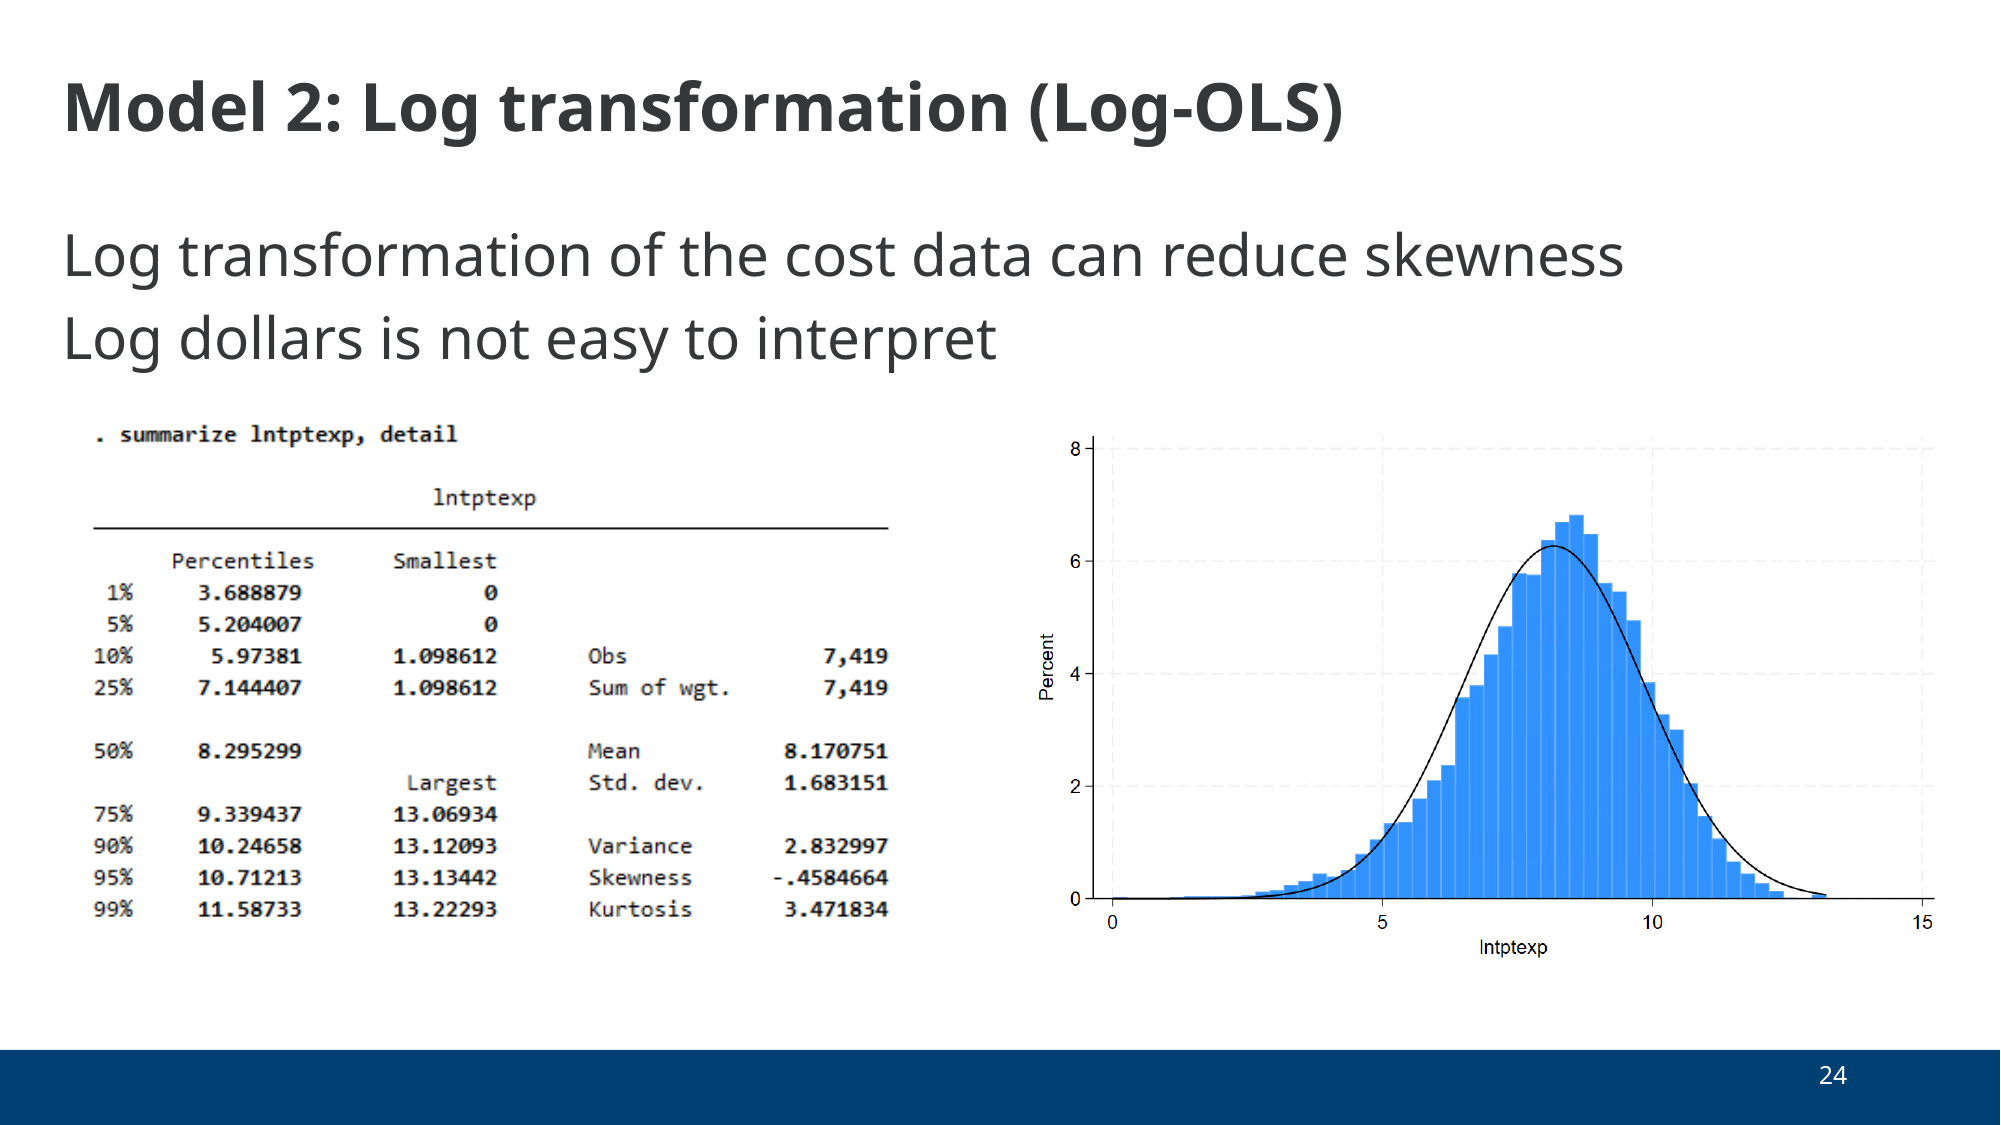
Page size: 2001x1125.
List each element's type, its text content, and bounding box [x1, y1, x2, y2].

text_box Log transformation of the cost data can reduce skewness Log dollars is not easy to interpret [47, 211, 1709, 379]
picture [92, 418, 926, 945]
picture [1016, 418, 1947, 976]
slide_number 24 [1412, 1050, 1863, 1103]
title Model 2: Log transformation (Log-OLS) [47, 47, 1773, 173]
